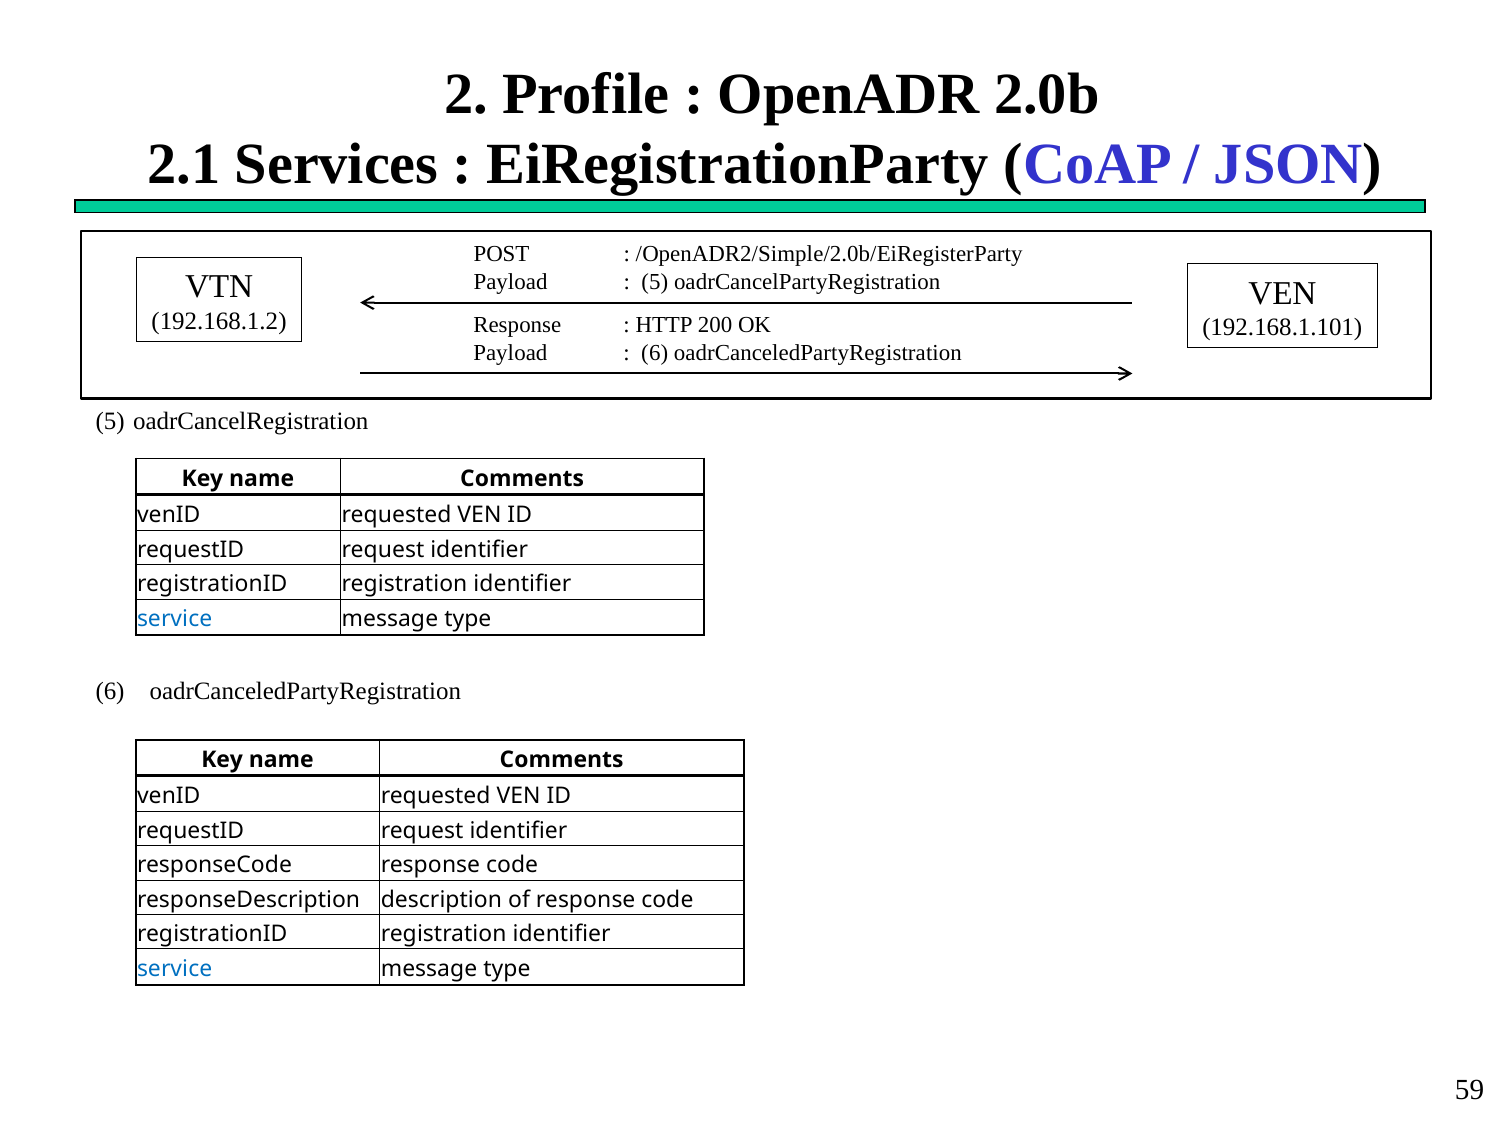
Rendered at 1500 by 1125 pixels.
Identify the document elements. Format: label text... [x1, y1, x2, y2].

table_cell registration identifier [341, 565, 703, 599]
table_cell description of response code [380, 881, 743, 914]
table_header Comments [341, 459, 703, 493]
table_cell response code [380, 846, 743, 880]
table_header Key name [137, 459, 340, 493]
table_cell registration identifier [380, 915, 743, 948]
table_cell venID [137, 777, 379, 811]
table_cell requested VEN ID [341, 496, 703, 530]
table_cell responseDescription [137, 881, 379, 914]
slide_number 59 [1186, 1062, 1500, 1125]
table_cell requested VEN ID [380, 777, 743, 811]
table_cell responseCode [137, 846, 379, 880]
table_cell venID [137, 496, 340, 530]
table_cell requestID [137, 531, 340, 564]
text_box oadrCancelRegistration (6) oadrCanceledPartyRegistration [80, 406, 1118, 712]
table_cell registrationID [137, 915, 379, 948]
table_cell message type [380, 949, 743, 984]
table_cell service [137, 600, 340, 634]
table_cell request identifier [380, 812, 743, 845]
title 2. Profile : OpenADR 2.0b 2.1 Services : EiRegistrationParty (CoAP / JSON) [39, 56, 1500, 194]
table_cell message type [341, 600, 703, 634]
table_header Key name [137, 741, 379, 774]
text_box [80, 230, 1431, 399]
table_cell service [137, 949, 379, 984]
table_cell registrationID [137, 565, 340, 599]
table_header Comments [380, 741, 743, 774]
table_cell request identifier [341, 531, 703, 564]
table_cell requestID [137, 812, 379, 845]
